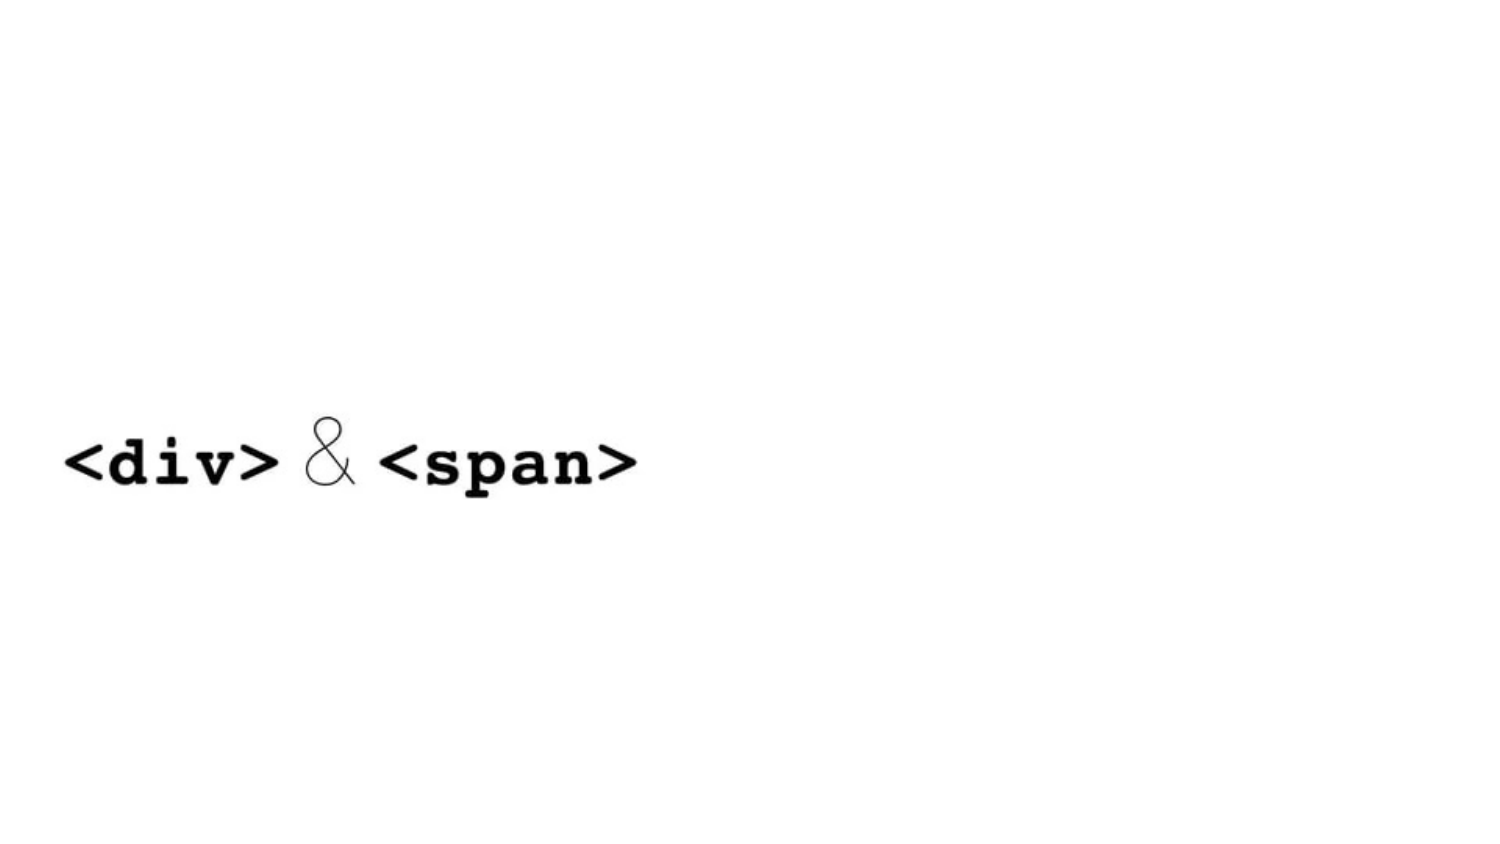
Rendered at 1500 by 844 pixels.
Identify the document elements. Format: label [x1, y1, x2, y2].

picture [0, 0, 997, 705]
